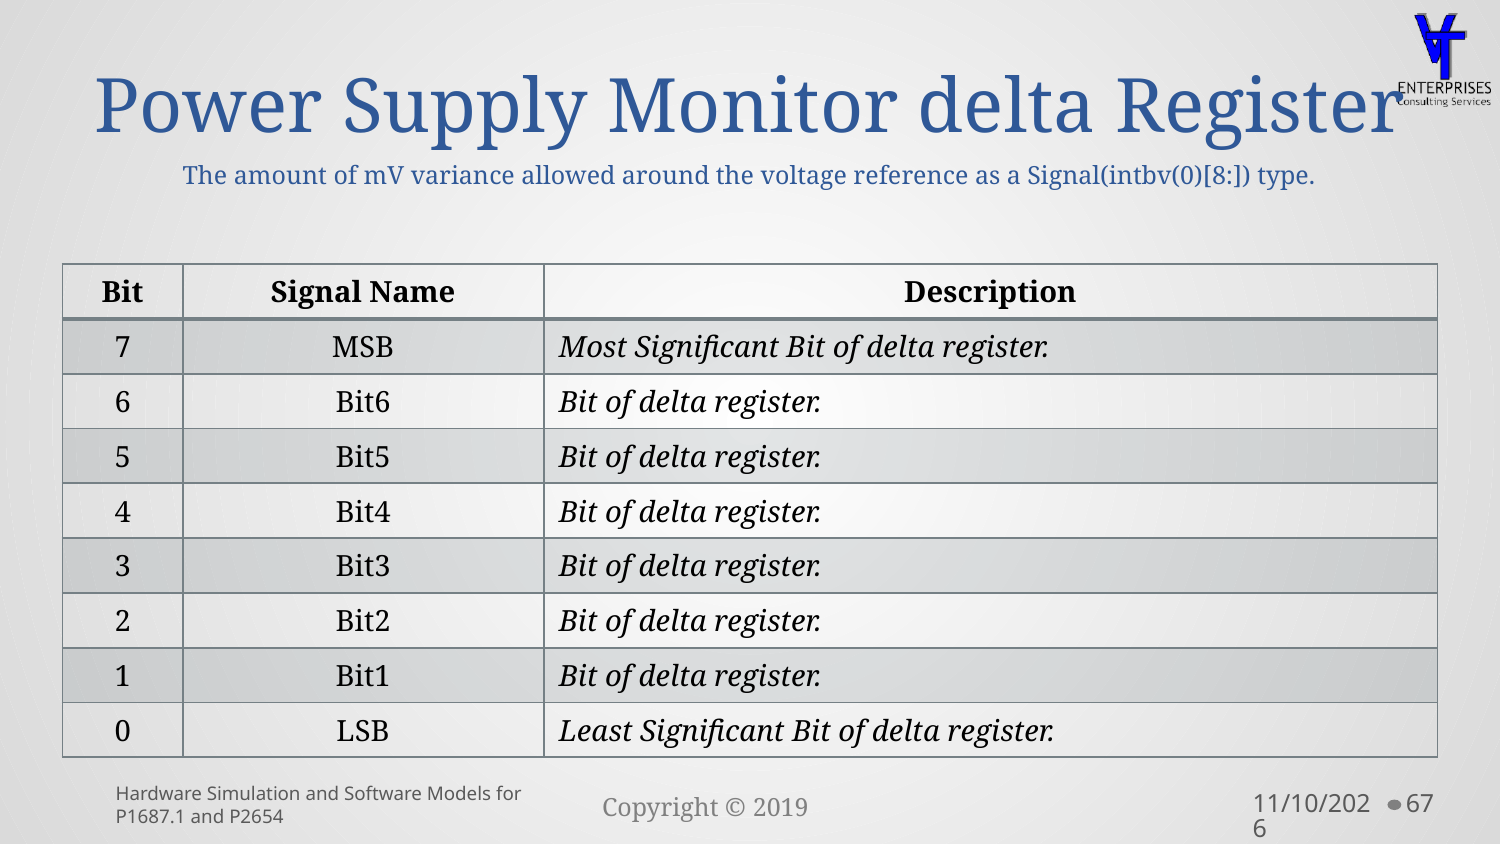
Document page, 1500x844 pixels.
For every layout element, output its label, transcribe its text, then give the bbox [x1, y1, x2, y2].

table_cell Bit of delta register. [545, 375, 1437, 428]
table_header Bit [63, 265, 182, 317]
table_cell Bit of delta register. [545, 649, 1437, 702]
table_cell Least Significant Bit of delta register. [545, 703, 1437, 756]
table_cell Bit of delta register. [545, 484, 1437, 537]
table_cell Bit of delta register. [545, 594, 1437, 647]
table_cell 4 [63, 484, 182, 537]
table_cell 2 [63, 594, 182, 647]
table_cell Bit4 [184, 484, 543, 537]
table_cell Bit6 [184, 375, 543, 428]
table_cell 3 [63, 539, 182, 592]
table_cell Bit5 [184, 429, 543, 482]
table_cell Bit2 [184, 594, 543, 647]
table_cell 6 [63, 375, 182, 428]
table_cell LSB [184, 703, 543, 756]
table_cell Bit1 [184, 649, 543, 702]
table_cell 1 [63, 649, 182, 702]
table_header Description [545, 265, 1437, 317]
table_cell Bit3 [184, 539, 543, 592]
table_cell 0 [63, 703, 182, 756]
table_header Signal Name [184, 265, 543, 317]
picture [1425, 13, 1491, 107]
table_cell Bit of delta register. [545, 539, 1437, 592]
slide_number 67 [1401, 782, 1494, 827]
table_cell 7 [63, 321, 182, 373]
table_cell Bit of delta register. [545, 429, 1437, 482]
table_cell Most Significant Bit of delta register. [545, 321, 1437, 373]
table_cell MSB [184, 321, 543, 373]
title Power Supply Monitor delta Register The amount of mV variance allowed around the voltage reference as a Signal(intbv(0)[8:]) type. [75, 0, 1425, 197]
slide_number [1237, 782, 1386, 827]
table_cell 5 [63, 429, 182, 482]
footer Hardware Simulation and Software Models for P1687.1 and P2654 [108, 782, 576, 827]
